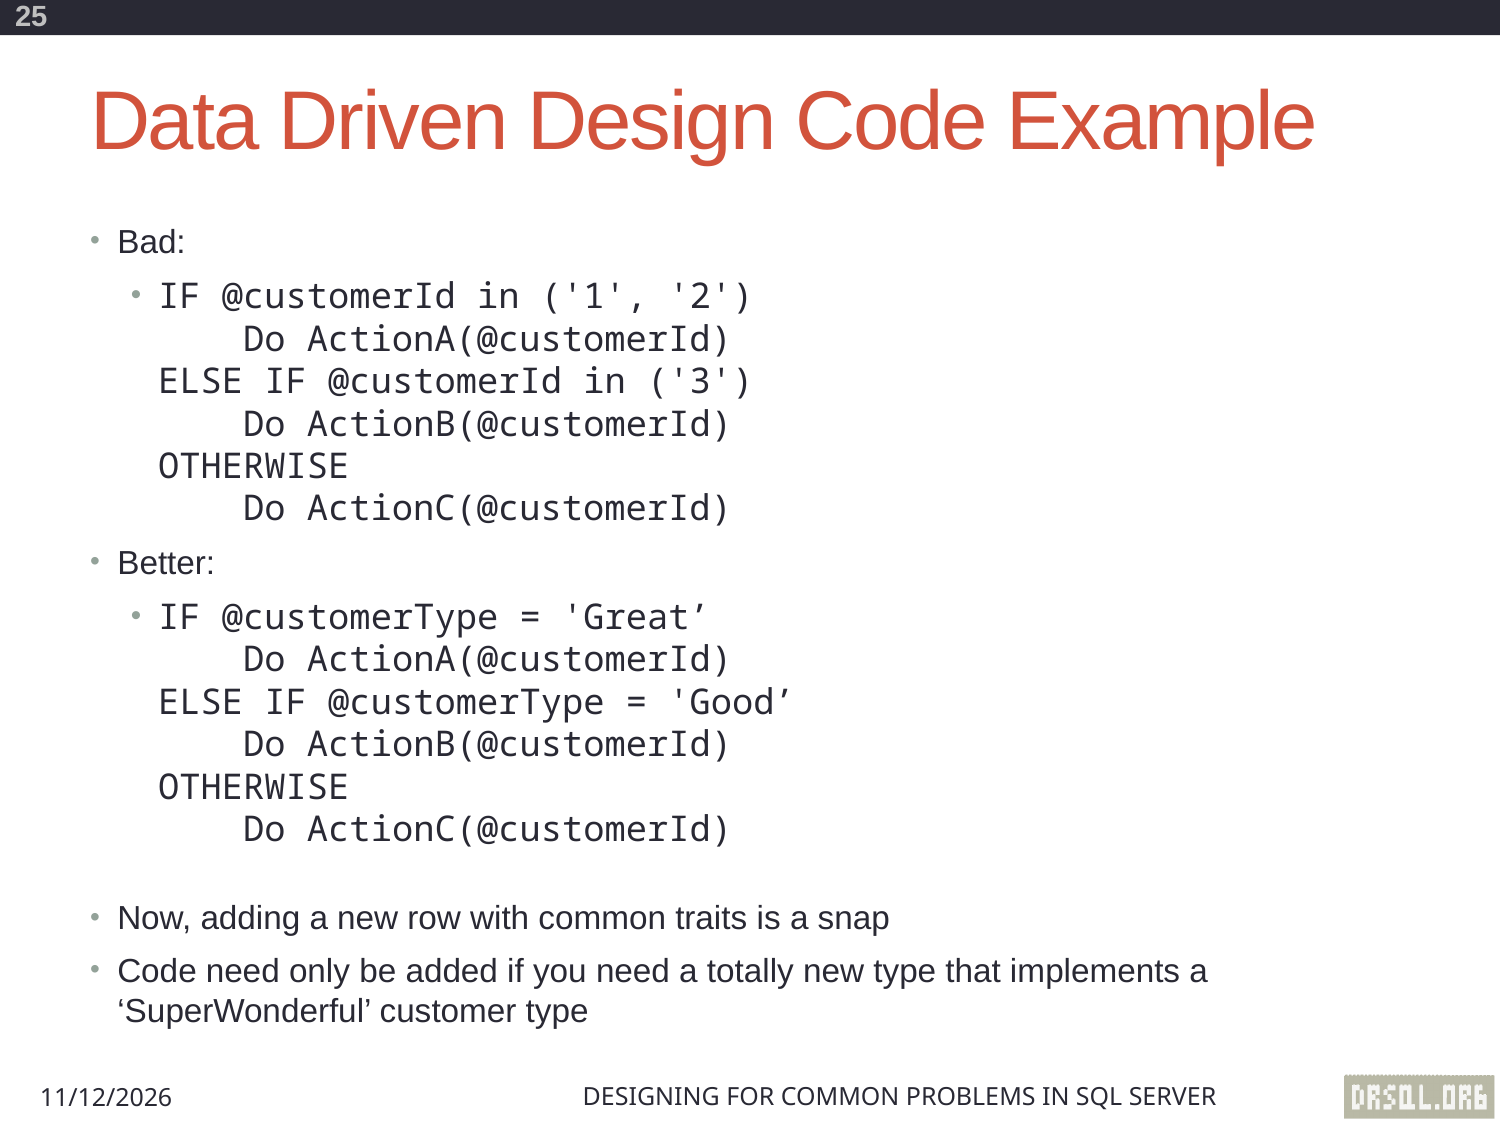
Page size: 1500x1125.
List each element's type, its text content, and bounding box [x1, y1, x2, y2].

list Bad: IF @customerId in ('1', '2') Do ActionA(@customerId) ELSE IF @customerId in ('3') Do ActionB(@customerId) OTHERWISE Do ActionC(@customerId) Better: IF @customerType = 'Great’ Do ActionA(@customerId) ELSE IF @customerType = 'Good’ Do ActionB(@customerId) OTHERWISE Do ActionC(@customerId) Now, adding a new row with common traits is a snap Code need only be added if you need a totally new type that implements a ‘SuperWonderful’ customer type [75, 212, 1425, 1050]
slide_number 25 [0, 0, 175, 34]
title Data Driven Design Code Example [75, 45, 1413, 188]
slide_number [24, 1071, 500, 1125]
footer Designing for Common Problems in SQL Server [500, 1070, 1300, 1125]
